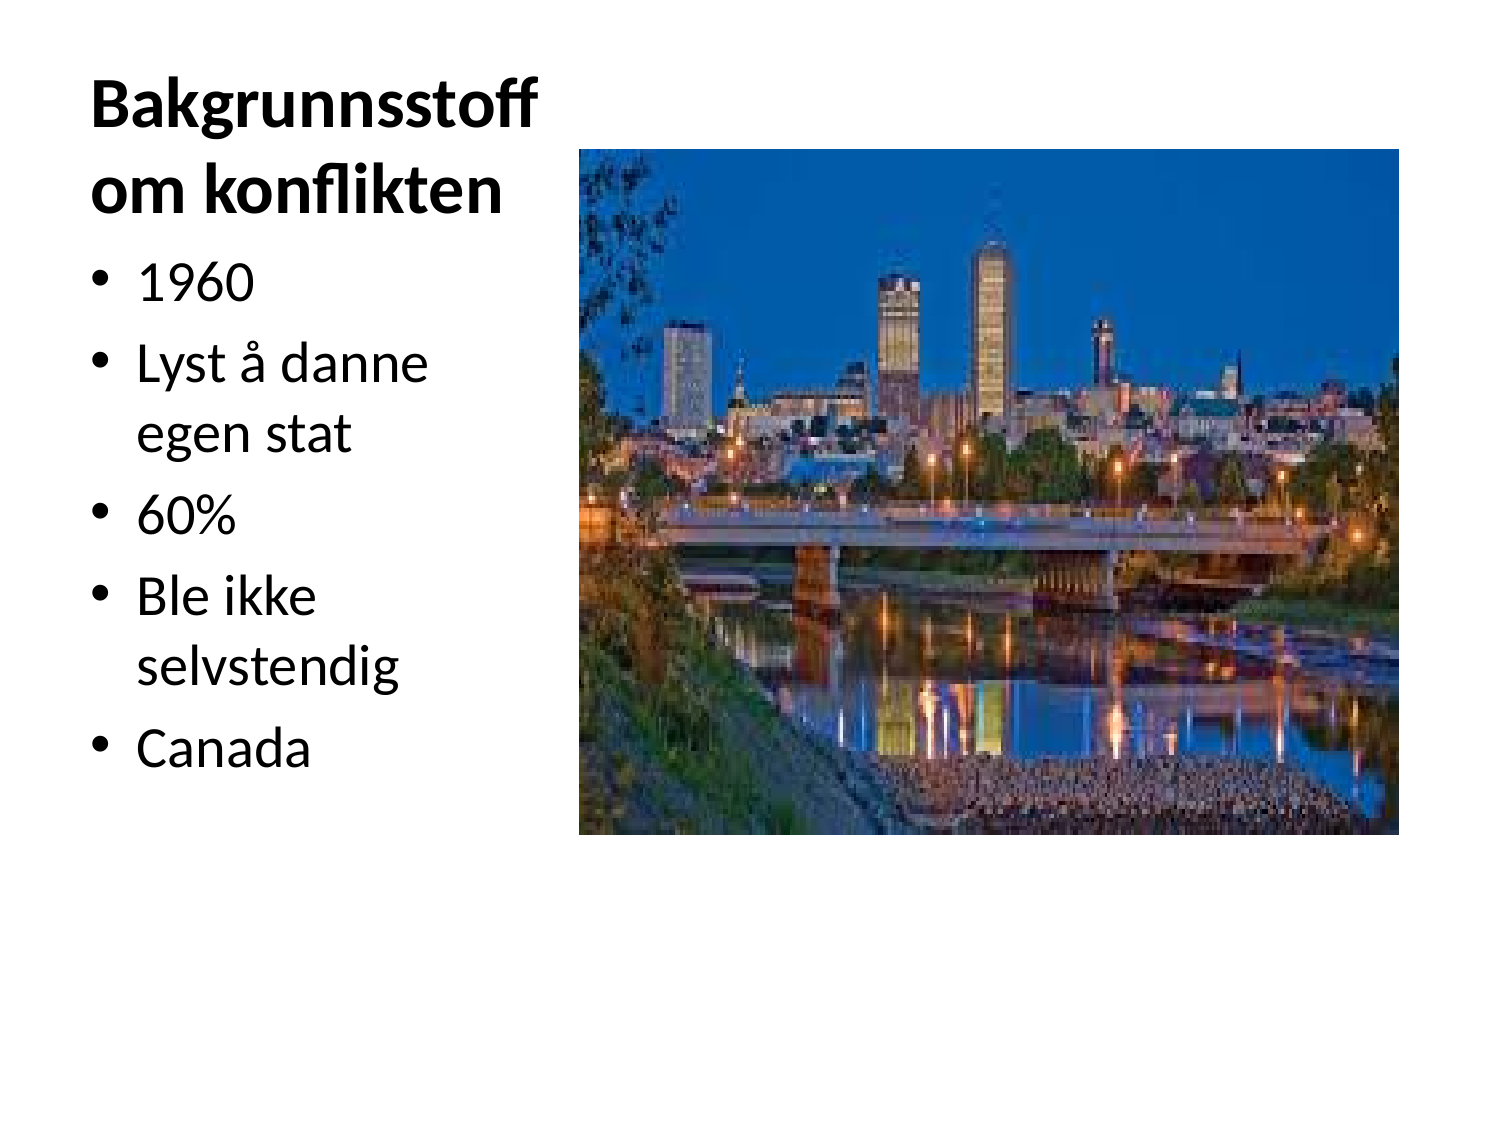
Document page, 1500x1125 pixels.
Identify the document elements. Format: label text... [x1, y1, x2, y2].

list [578, 148, 1399, 835]
title Bakgrunnsstoff om konflikten [75, 44, 569, 235]
list 1960 Lyst å danne egen stat 60% Ble ikke selvstendig Canada [75, 235, 569, 1005]
